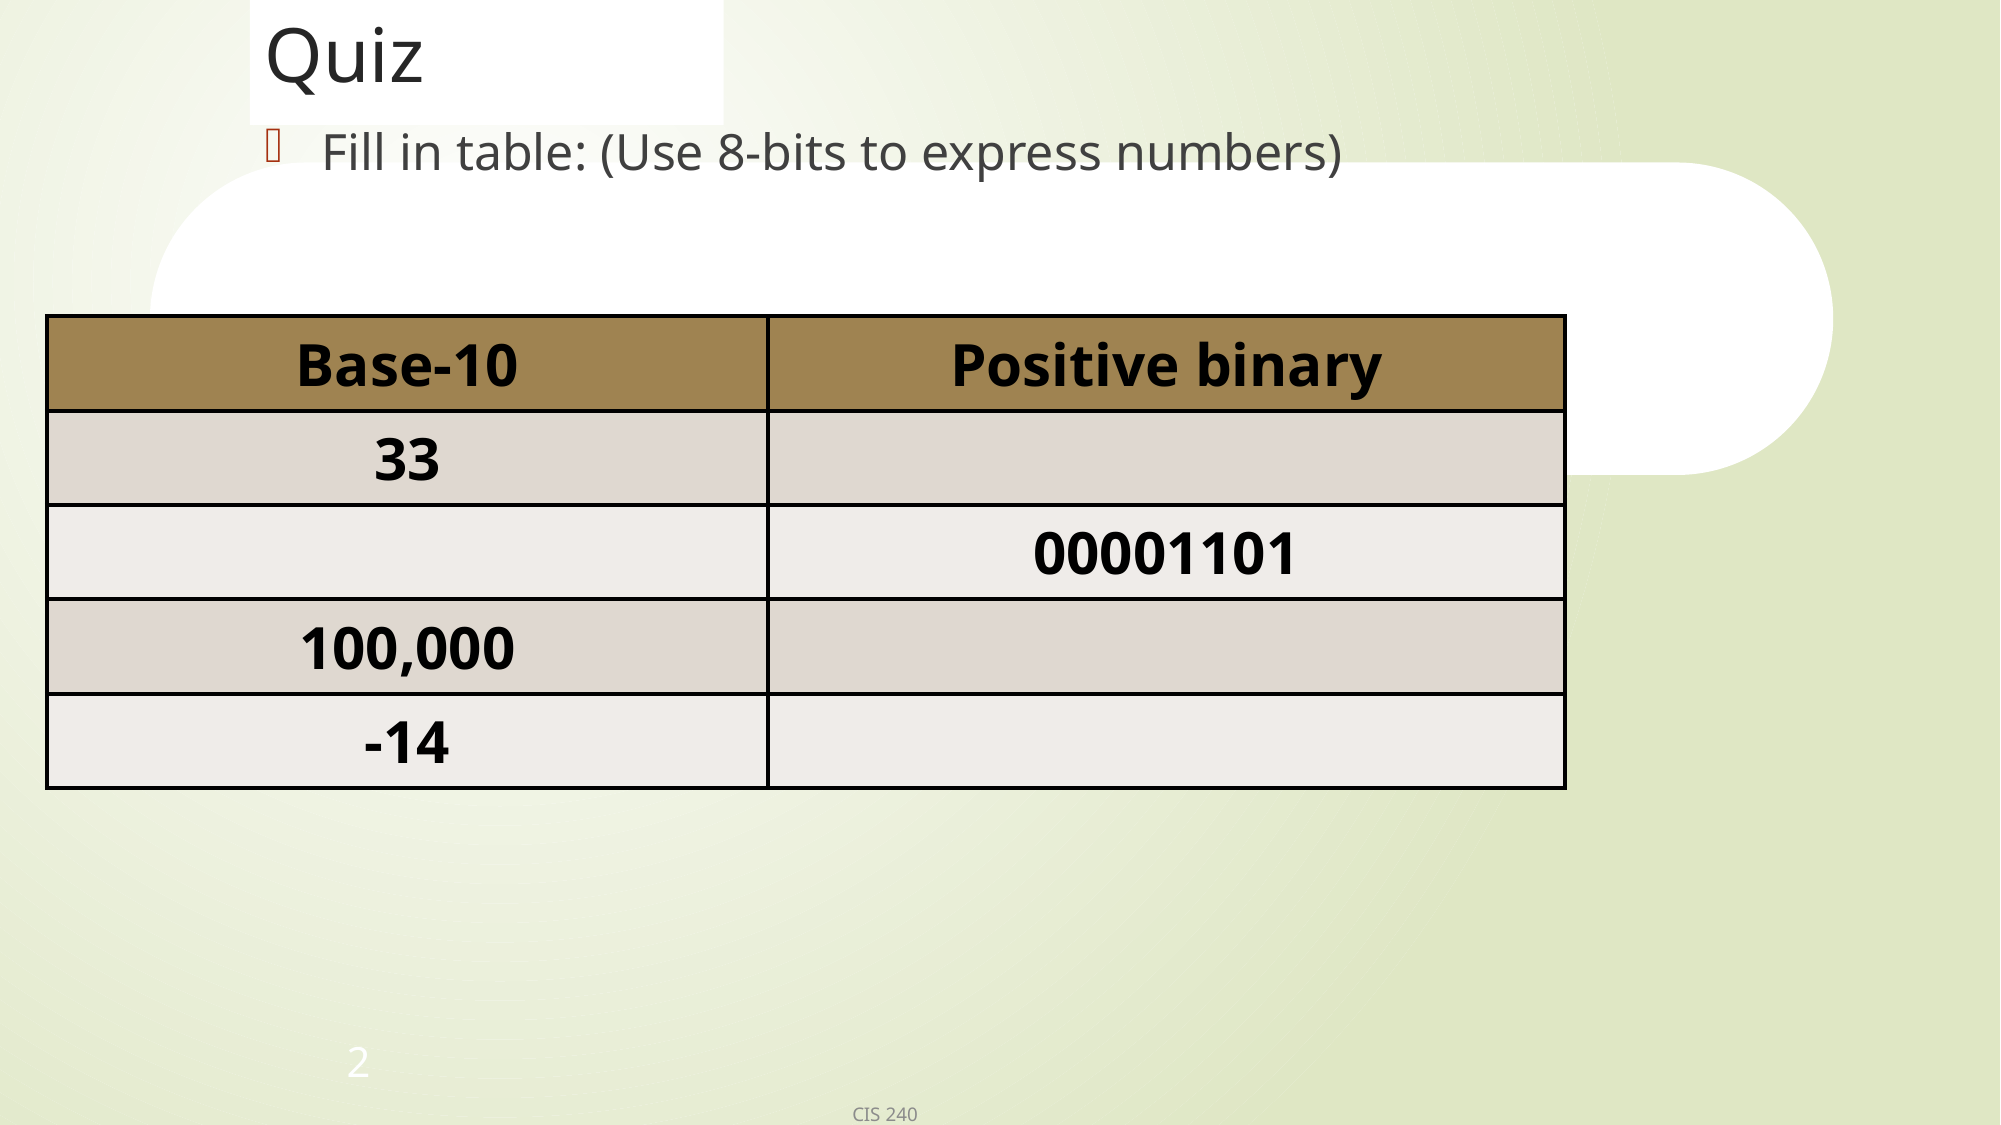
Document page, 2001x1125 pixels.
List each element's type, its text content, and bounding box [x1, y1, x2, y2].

table_cell [770, 601, 1563, 692]
table_cell [770, 413, 1563, 503]
table_header Positive binary [770, 318, 1563, 409]
table_cell -14 [49, 696, 766, 786]
slide_number 2 [249, 1023, 386, 1105]
table_cell 00001101 [770, 507, 1563, 597]
list Fill in table: (Use 8-bits to express numbers) [249, 112, 1866, 999]
title Quiz [249, 0, 724, 112]
table_cell [770, 696, 1563, 786]
table_cell 100,000 [49, 601, 766, 692]
table_cell 33 [49, 413, 766, 503]
footer CIS 240 [837, 1074, 1750, 1125]
table_header Base-10 [49, 318, 766, 409]
table_cell [49, 507, 766, 597]
